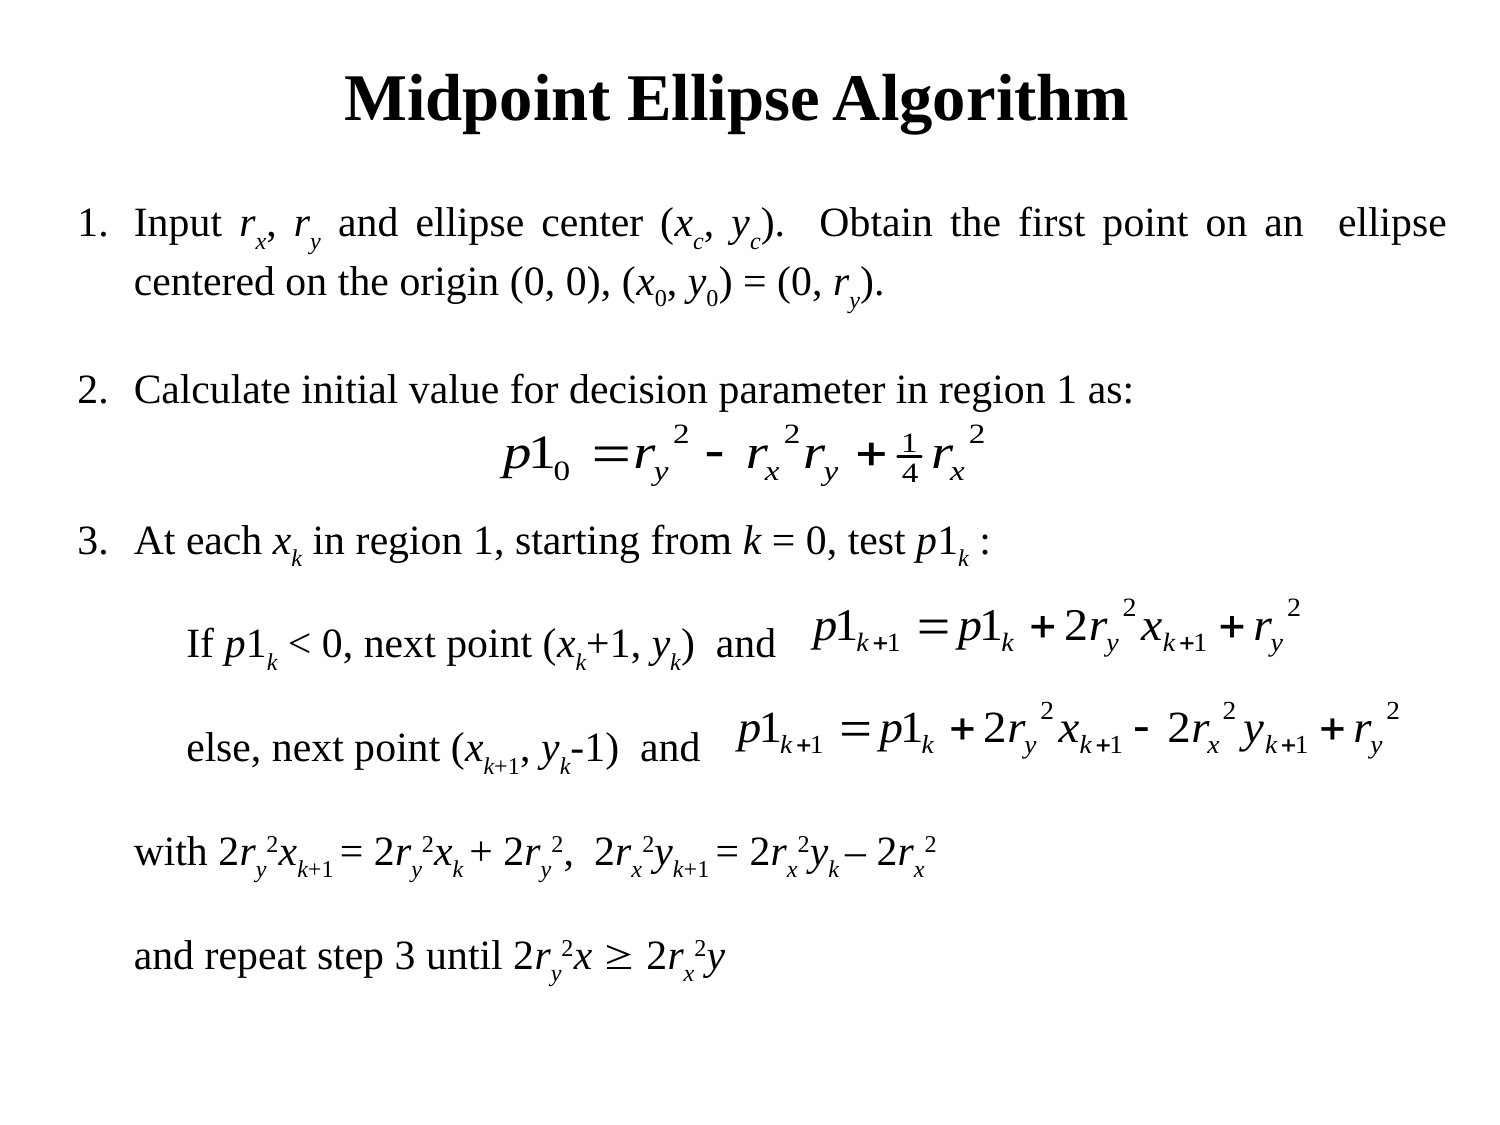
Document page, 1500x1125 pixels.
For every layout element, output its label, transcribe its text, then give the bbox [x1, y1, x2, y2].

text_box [724, 690, 1410, 769]
title Midpoint Ellipse Algorithm [62, 0, 1413, 187]
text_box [487, 412, 994, 497]
list Input rx, ry and ellipse center (xc, yc). Obtain the first point on an ellipse centered on the origin (0, 0), (x0, y0) = (0, ry). Calculate initial value for decision parameter in region 1 as: At each xk in region 1, starting from k = 0, test p1k : If p1k < 0, next point (xk+1, yk) and else, next point (xk+1, yk-1) and with 2ry2xk+1 = 2ry2xk + 2ry2, 2rx2yk+1 = 2rx2yk – 2rx2 and repeat step 3 until 2ry2x  2rx2y [62, 187, 1463, 1051]
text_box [799, 587, 1309, 668]
